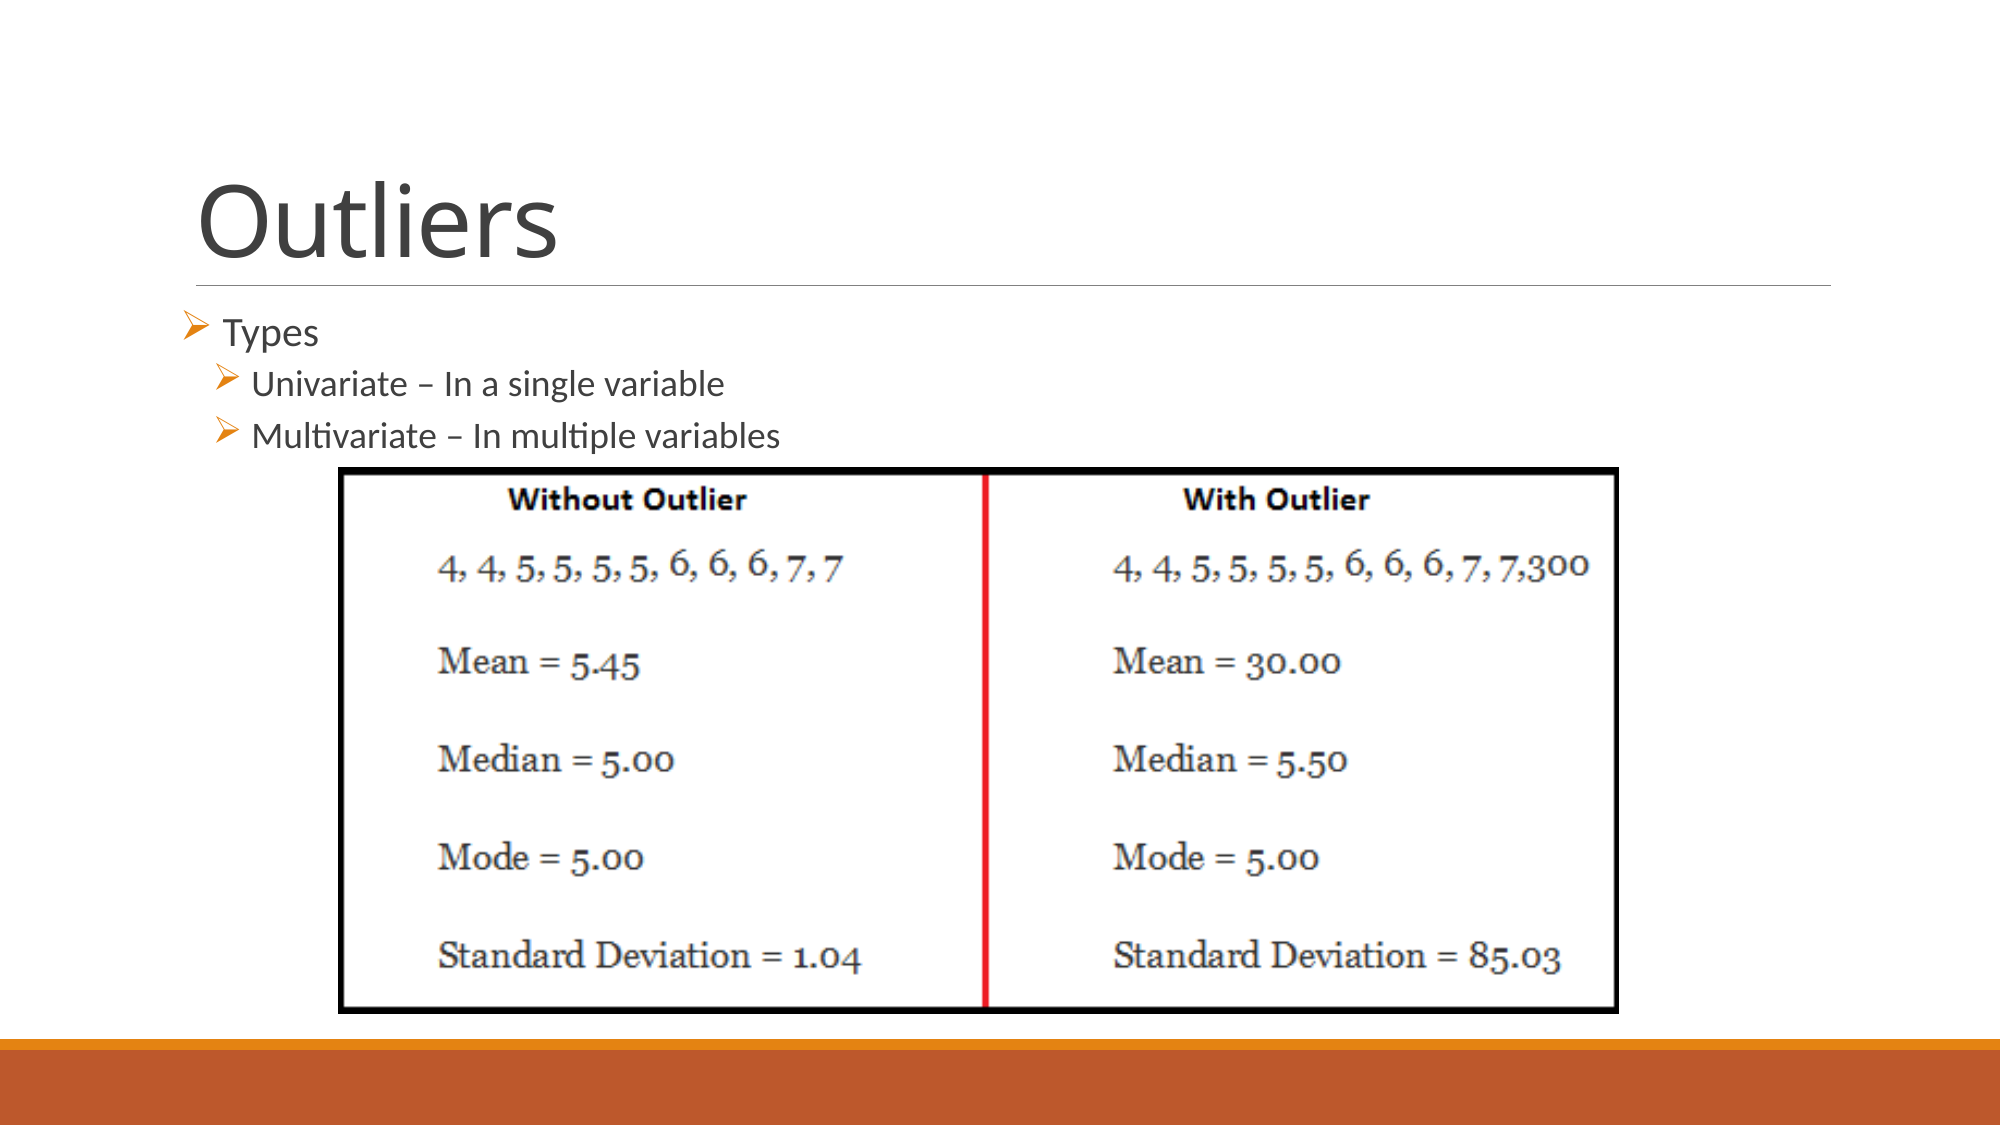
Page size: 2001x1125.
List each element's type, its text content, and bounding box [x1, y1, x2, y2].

list Types Univariate – In a single variable Multivariate – In multiple variables [180, 302, 1830, 963]
picture [337, 466, 1620, 1015]
title Outliers [180, 47, 1830, 285]
